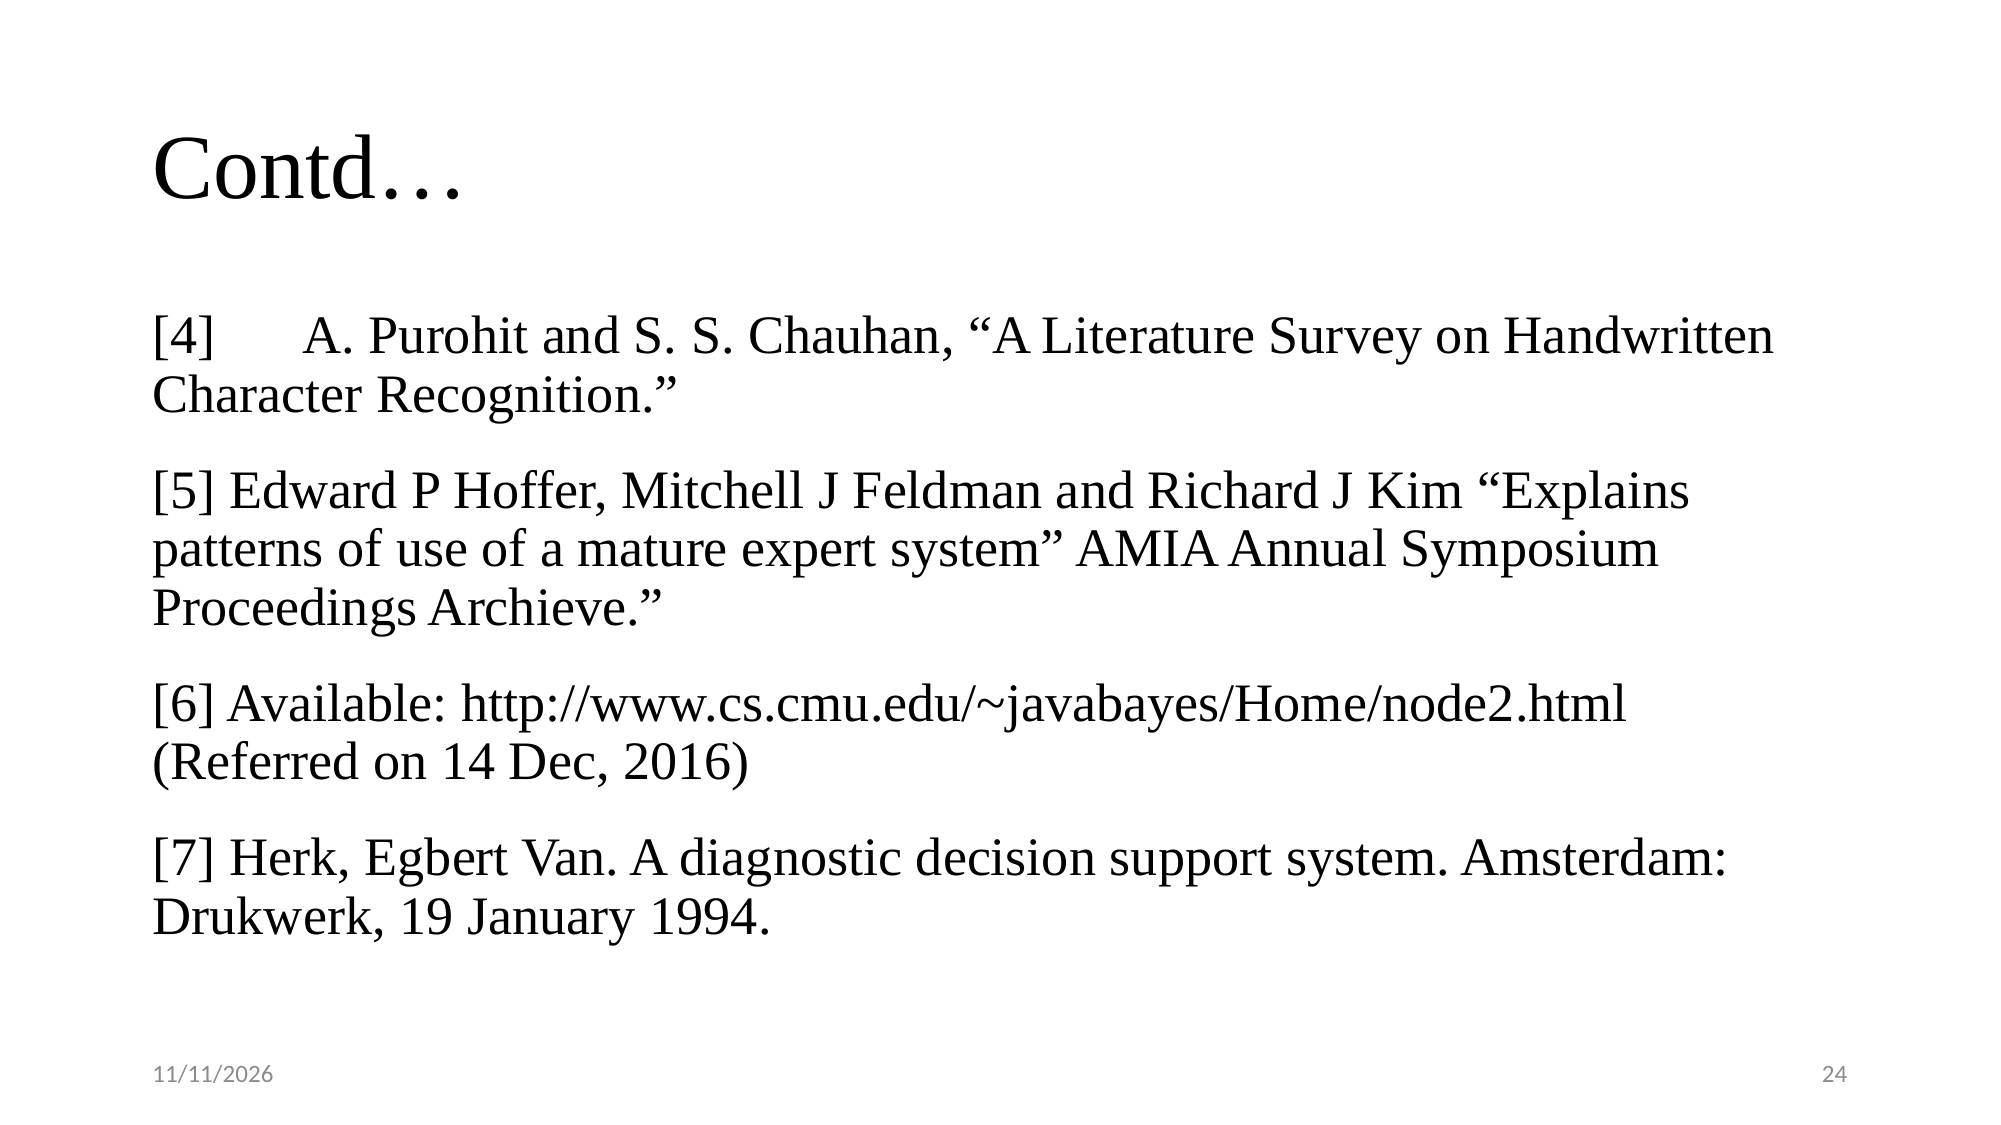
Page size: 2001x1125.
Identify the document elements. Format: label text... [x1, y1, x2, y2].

title Contd… [137, 59, 1863, 278]
slide_number 24 [1412, 1042, 1863, 1103]
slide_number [137, 1042, 588, 1103]
list [4] A. Purohit and S. S. Chauhan, “A Literature Survey on Handwritten Character Recognition.” [5] Edward P Hoffer, Mitchell J Feldman and Richard J Kim “Explains patterns of use of a mature expert system” AMIA Annual Symposium Proceedings Archieve.” [6] Available: http://www.cs.cmu.edu/~javabayes/Home/node2.html (Referred on 14 Dec, 2016) [7] Herk, Egbert Van. A diagnostic decision support system. Amsterdam: Drukwerk, 19 January 1994. [137, 299, 1863, 1014]
